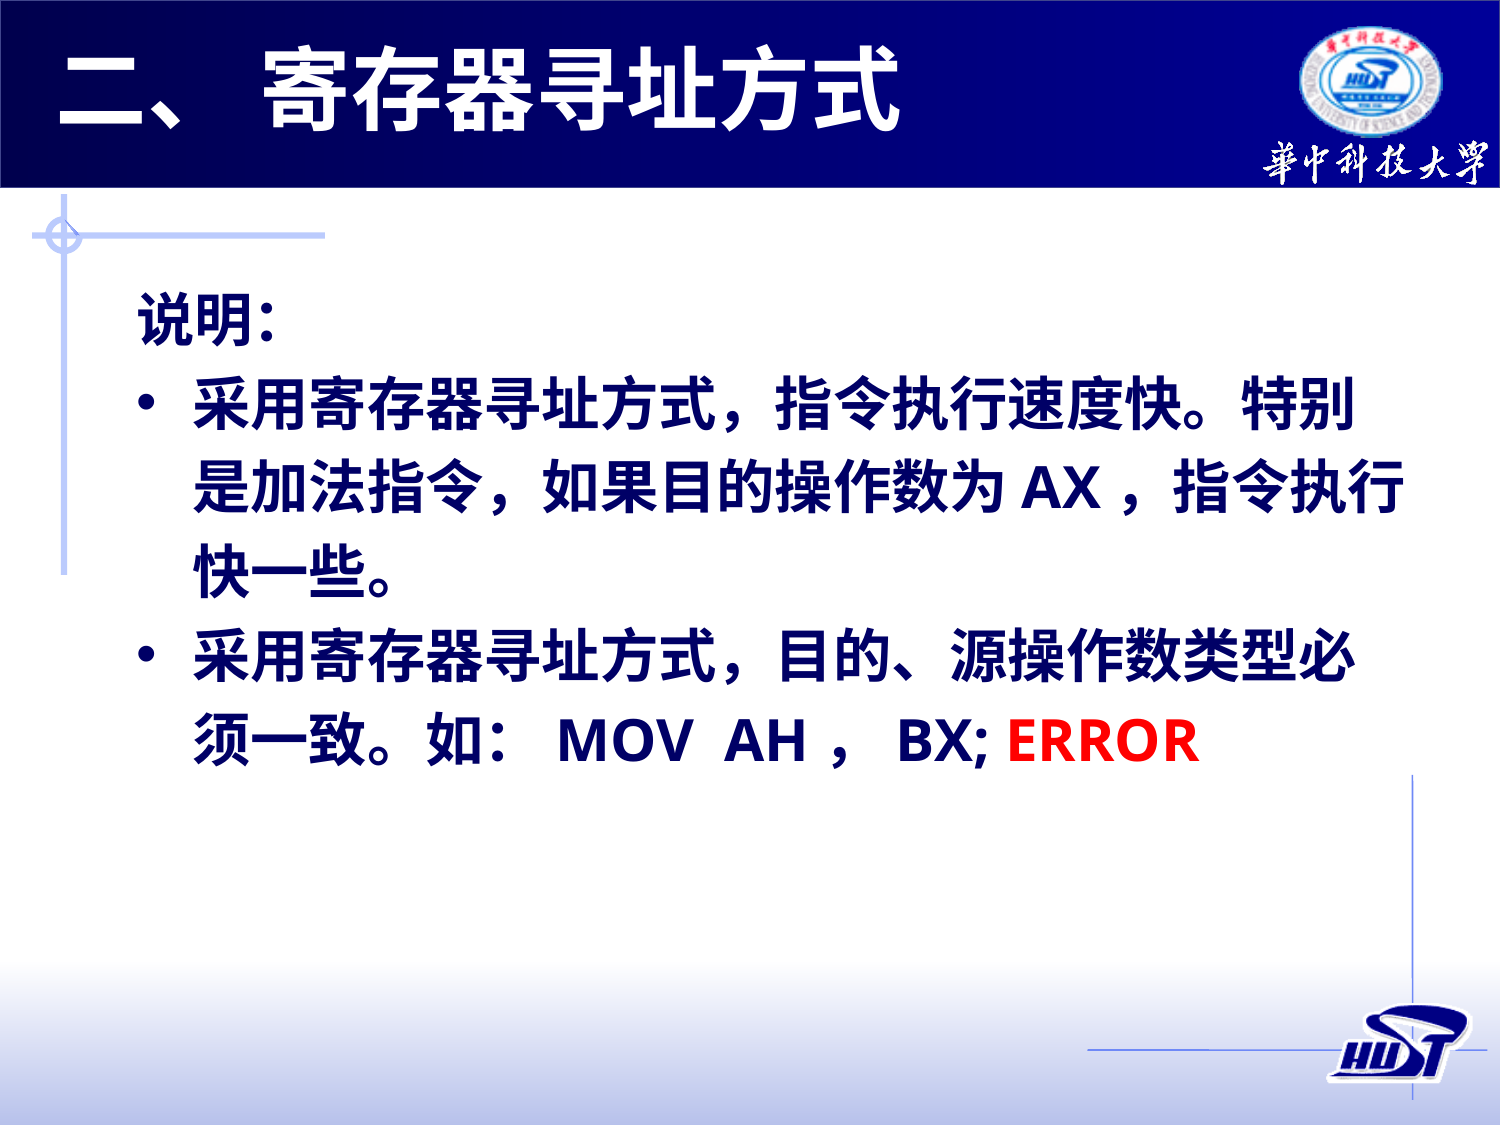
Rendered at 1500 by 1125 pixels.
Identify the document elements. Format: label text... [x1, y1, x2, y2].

picture [1299, 26, 1443, 138]
text_box 说明： 采用寄存器寻址方式，指令执行速度快。特别是加法指令，如果目的操作数为AX，指令执行快一些。 采用寄存器寻址方式，目的、源操作数类型必须一致。如：MOV AH，BX; ERROR [121, 261, 1424, 780]
picture [1262, 140, 1488, 185]
list [74, 196, 1436, 1012]
text_box 二、 寄存器寻址方式 [41, 41, 1153, 149]
